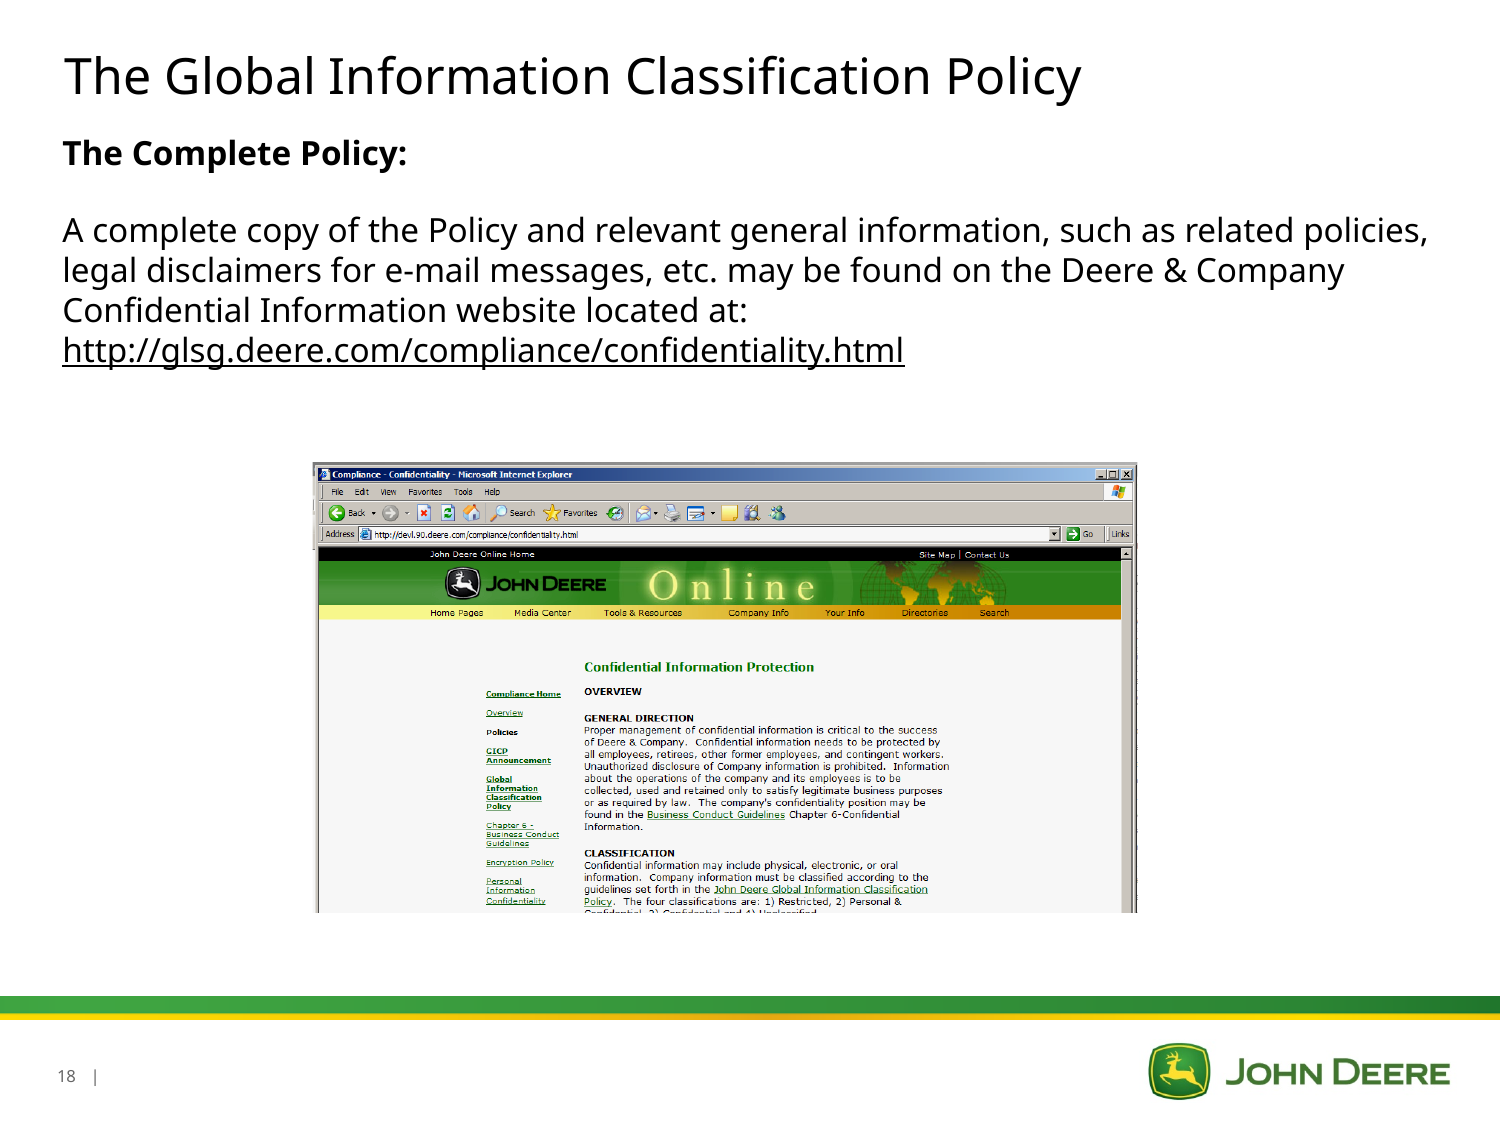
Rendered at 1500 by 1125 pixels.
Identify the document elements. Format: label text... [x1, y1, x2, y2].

picture [0, 996, 1500, 1020]
picture [312, 462, 1138, 913]
list The Complete Policy: A complete copy of the Policy and relevant general information, such as related policies, legal disclaimers for e-mail messages, etc. may be found on the Deere & Company Confidential Information website located at: http://glsg.deere.com/compliance/confidentiality.html [62, 124, 1500, 551]
picture [1139, 1039, 1459, 1103]
slide_number 18 [56, 1058, 89, 1097]
text_box The Global Information Classification Policy [50, 37, 1500, 113]
